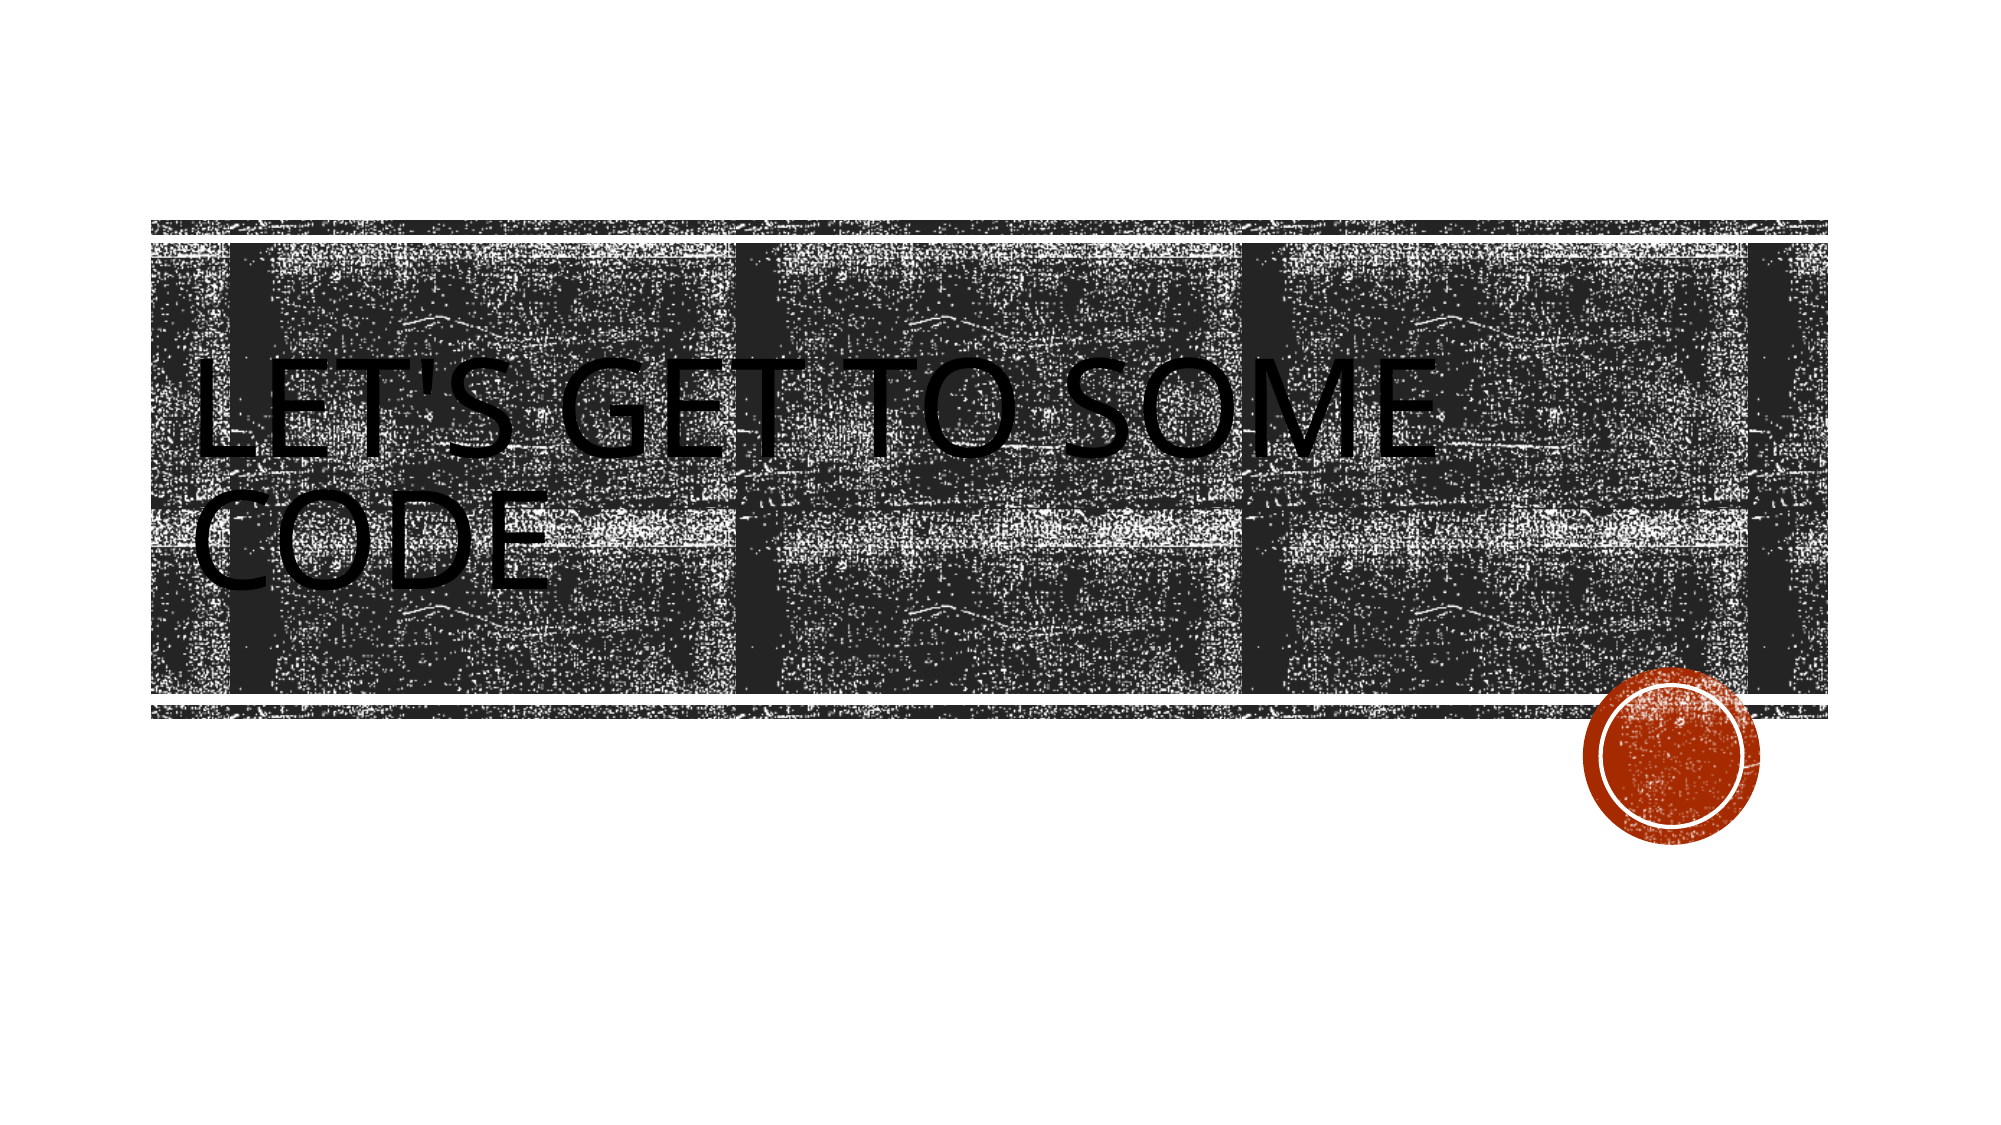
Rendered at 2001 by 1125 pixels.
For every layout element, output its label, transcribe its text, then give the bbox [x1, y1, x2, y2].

title Let's get to some code [172, 234, 1808, 733]
